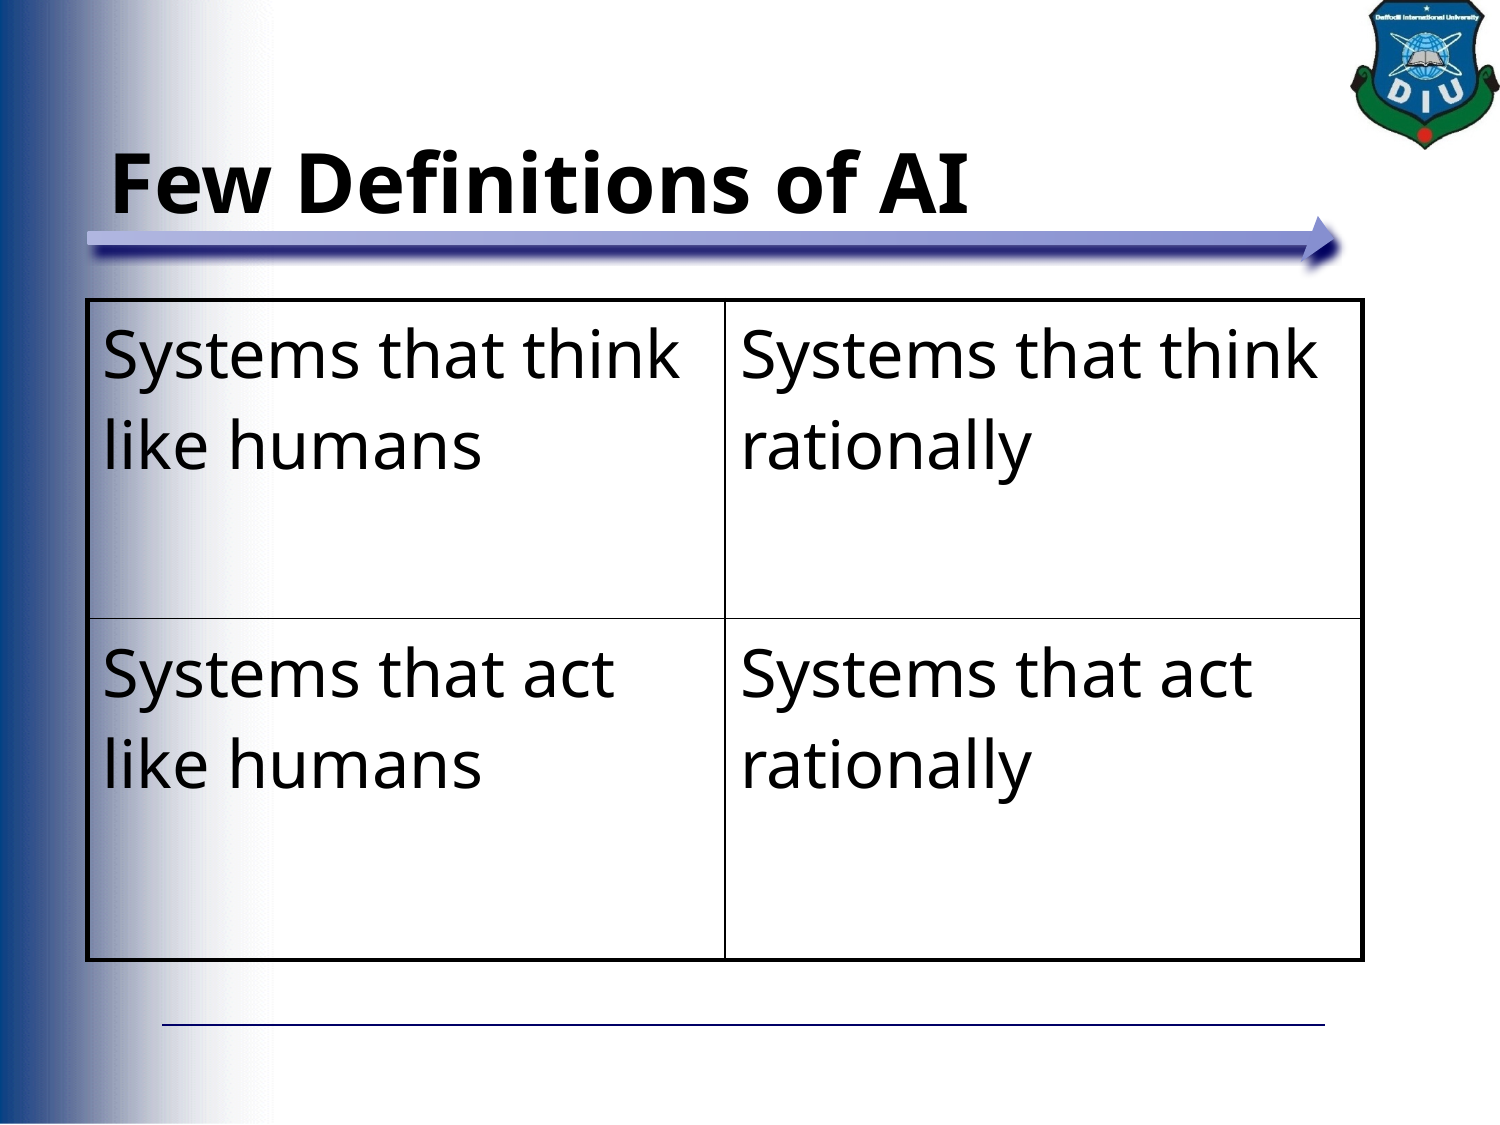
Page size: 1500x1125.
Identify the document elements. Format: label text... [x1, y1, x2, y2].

picture [1349, 0, 1500, 151]
title Few Definitions of AI [93, 50, 1369, 238]
picture [0, 0, 277, 1125]
table_header Systems that think rationally [726, 302, 1360, 618]
table_cell Systems that act like humans [90, 619, 724, 958]
table_cell Systems that act rationally [726, 619, 1360, 958]
table_header Systems that think like humans [90, 302, 724, 618]
